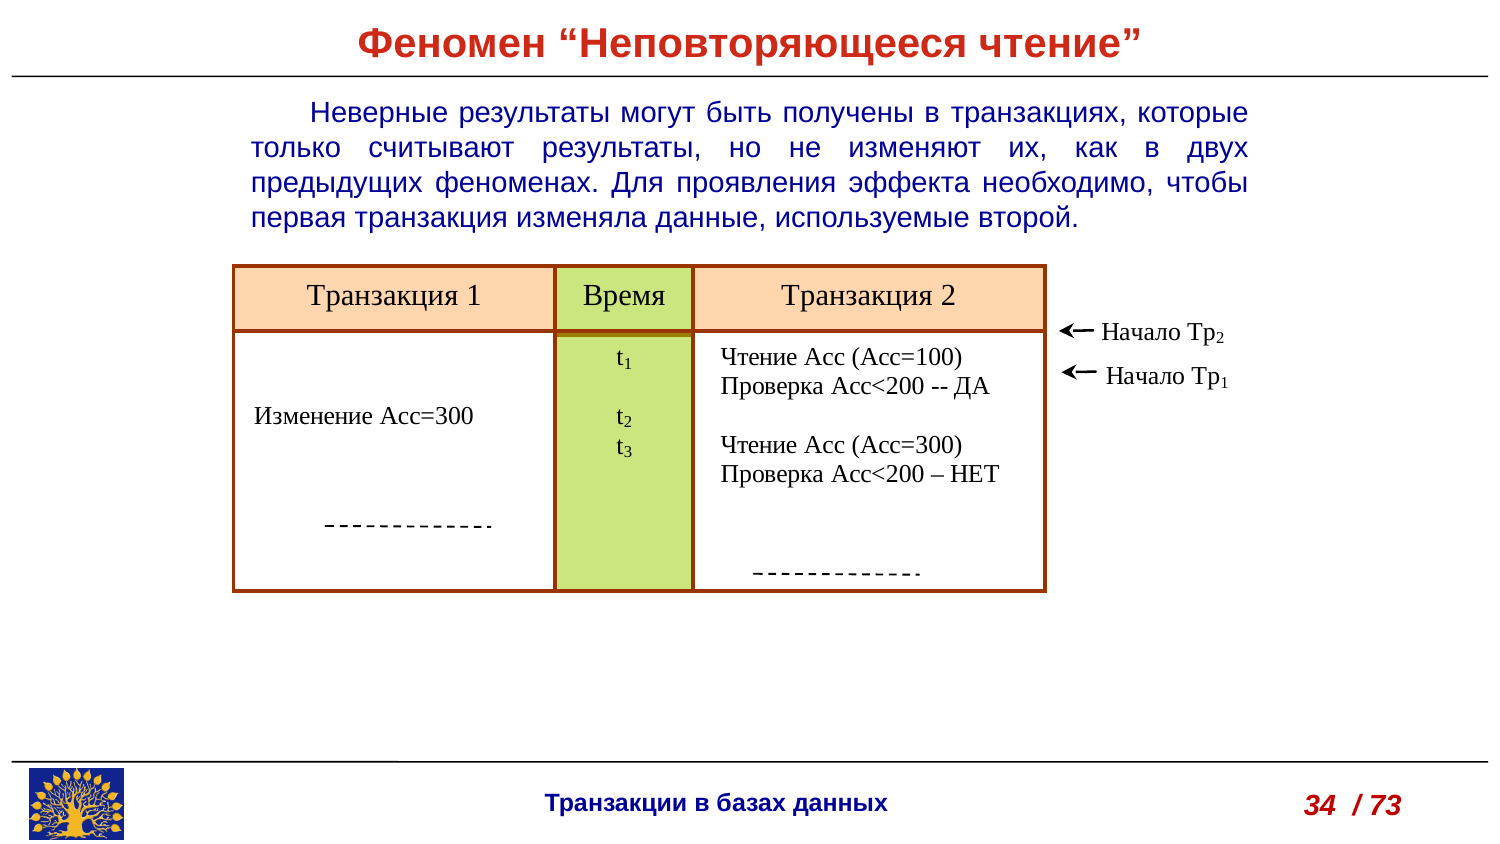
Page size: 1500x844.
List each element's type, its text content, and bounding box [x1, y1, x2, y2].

text_box Феномен “Неповторяющееся чтение” [0, 8, 1500, 76]
picture [29, 768, 124, 840]
text_box Неверные результаты могут быть получены в транзакциях, которые только считывают результаты, но не изменяют их, как в двух предыдущих феноменах. Для проявления эффекта необходимо, чтобы первая транзакция изменяла данные, используемые второй. [236, 86, 1264, 241]
picture [209, 242, 1291, 602]
